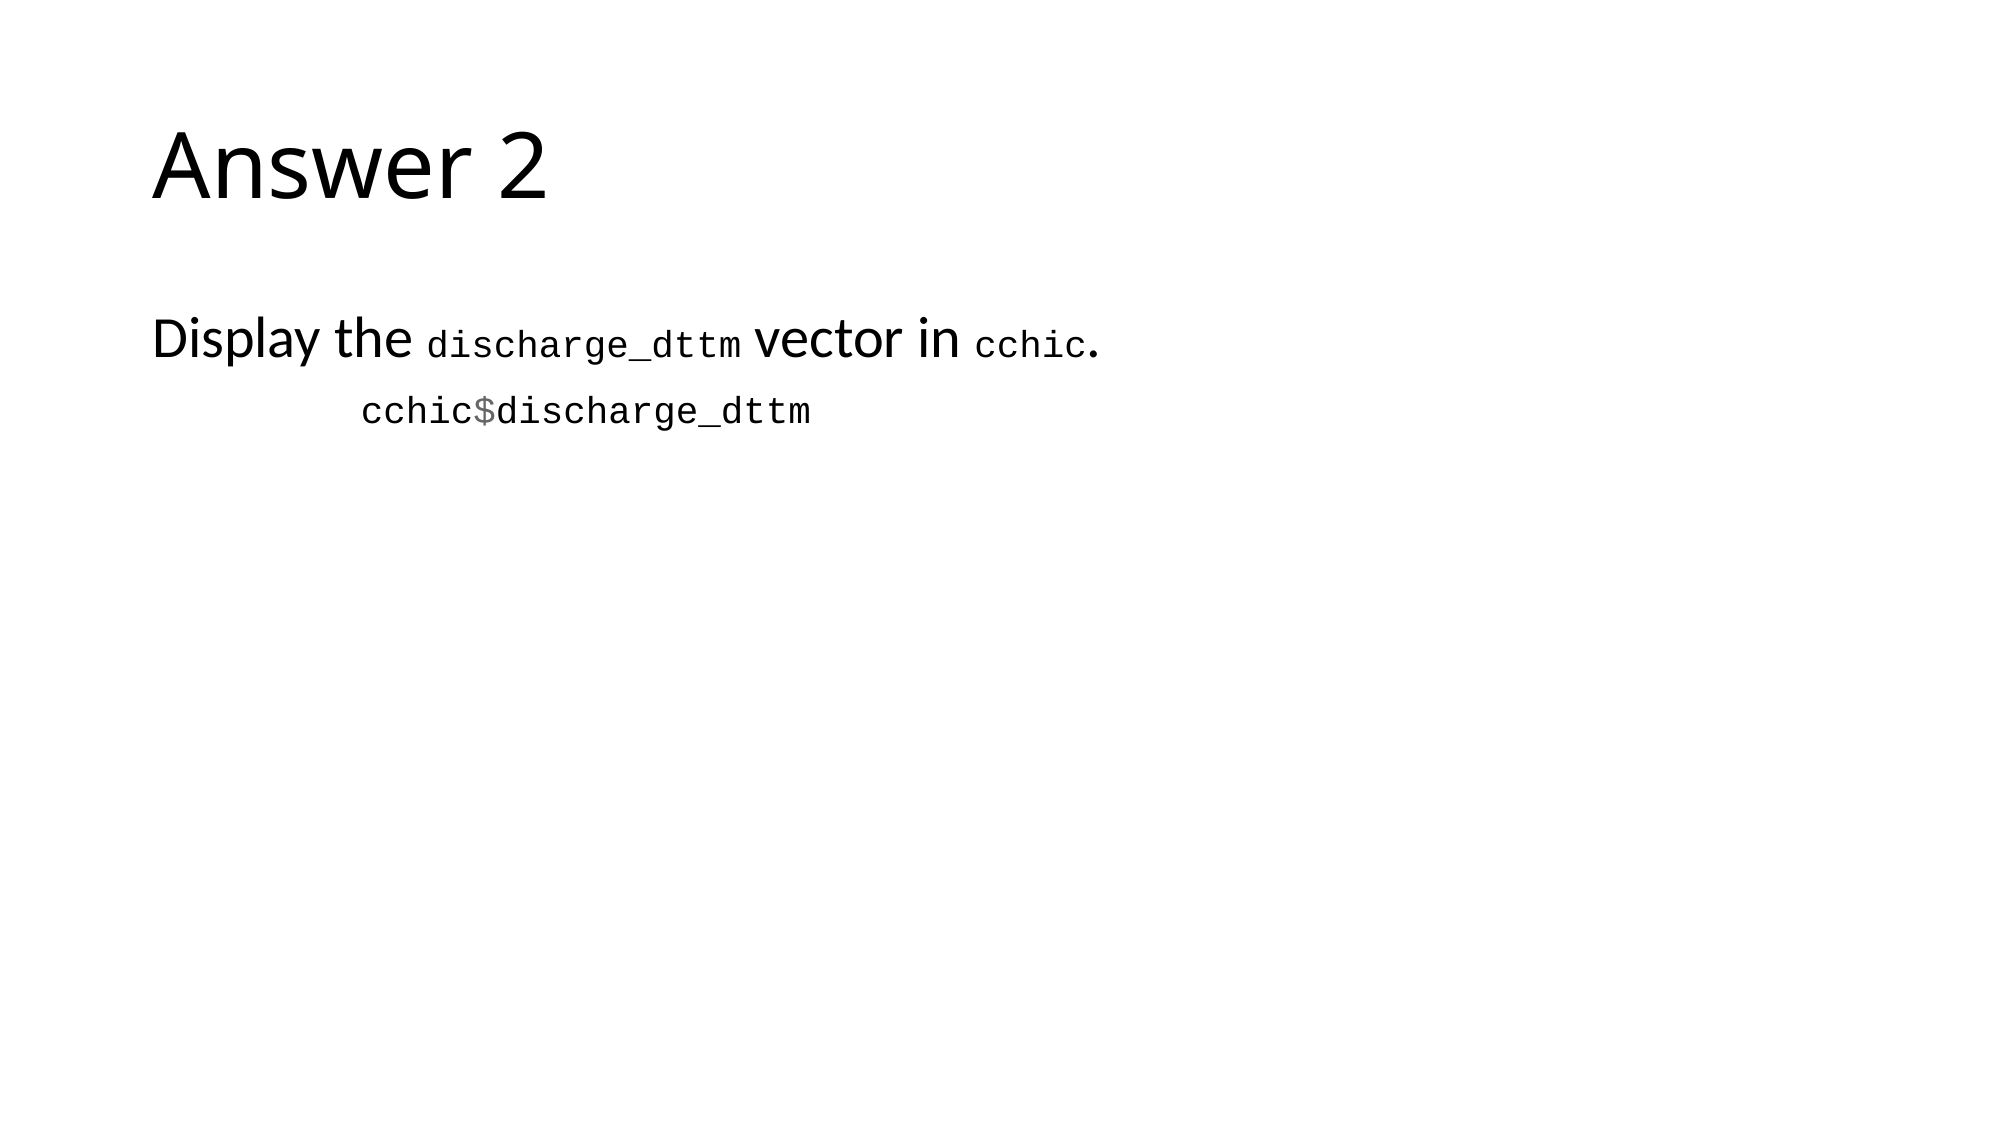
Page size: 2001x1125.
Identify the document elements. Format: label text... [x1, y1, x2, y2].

list Display the discharge_dttm vector in cchic. cchic$discharge_dttm [137, 299, 1863, 1014]
title Answer 2 [137, 59, 1863, 278]
